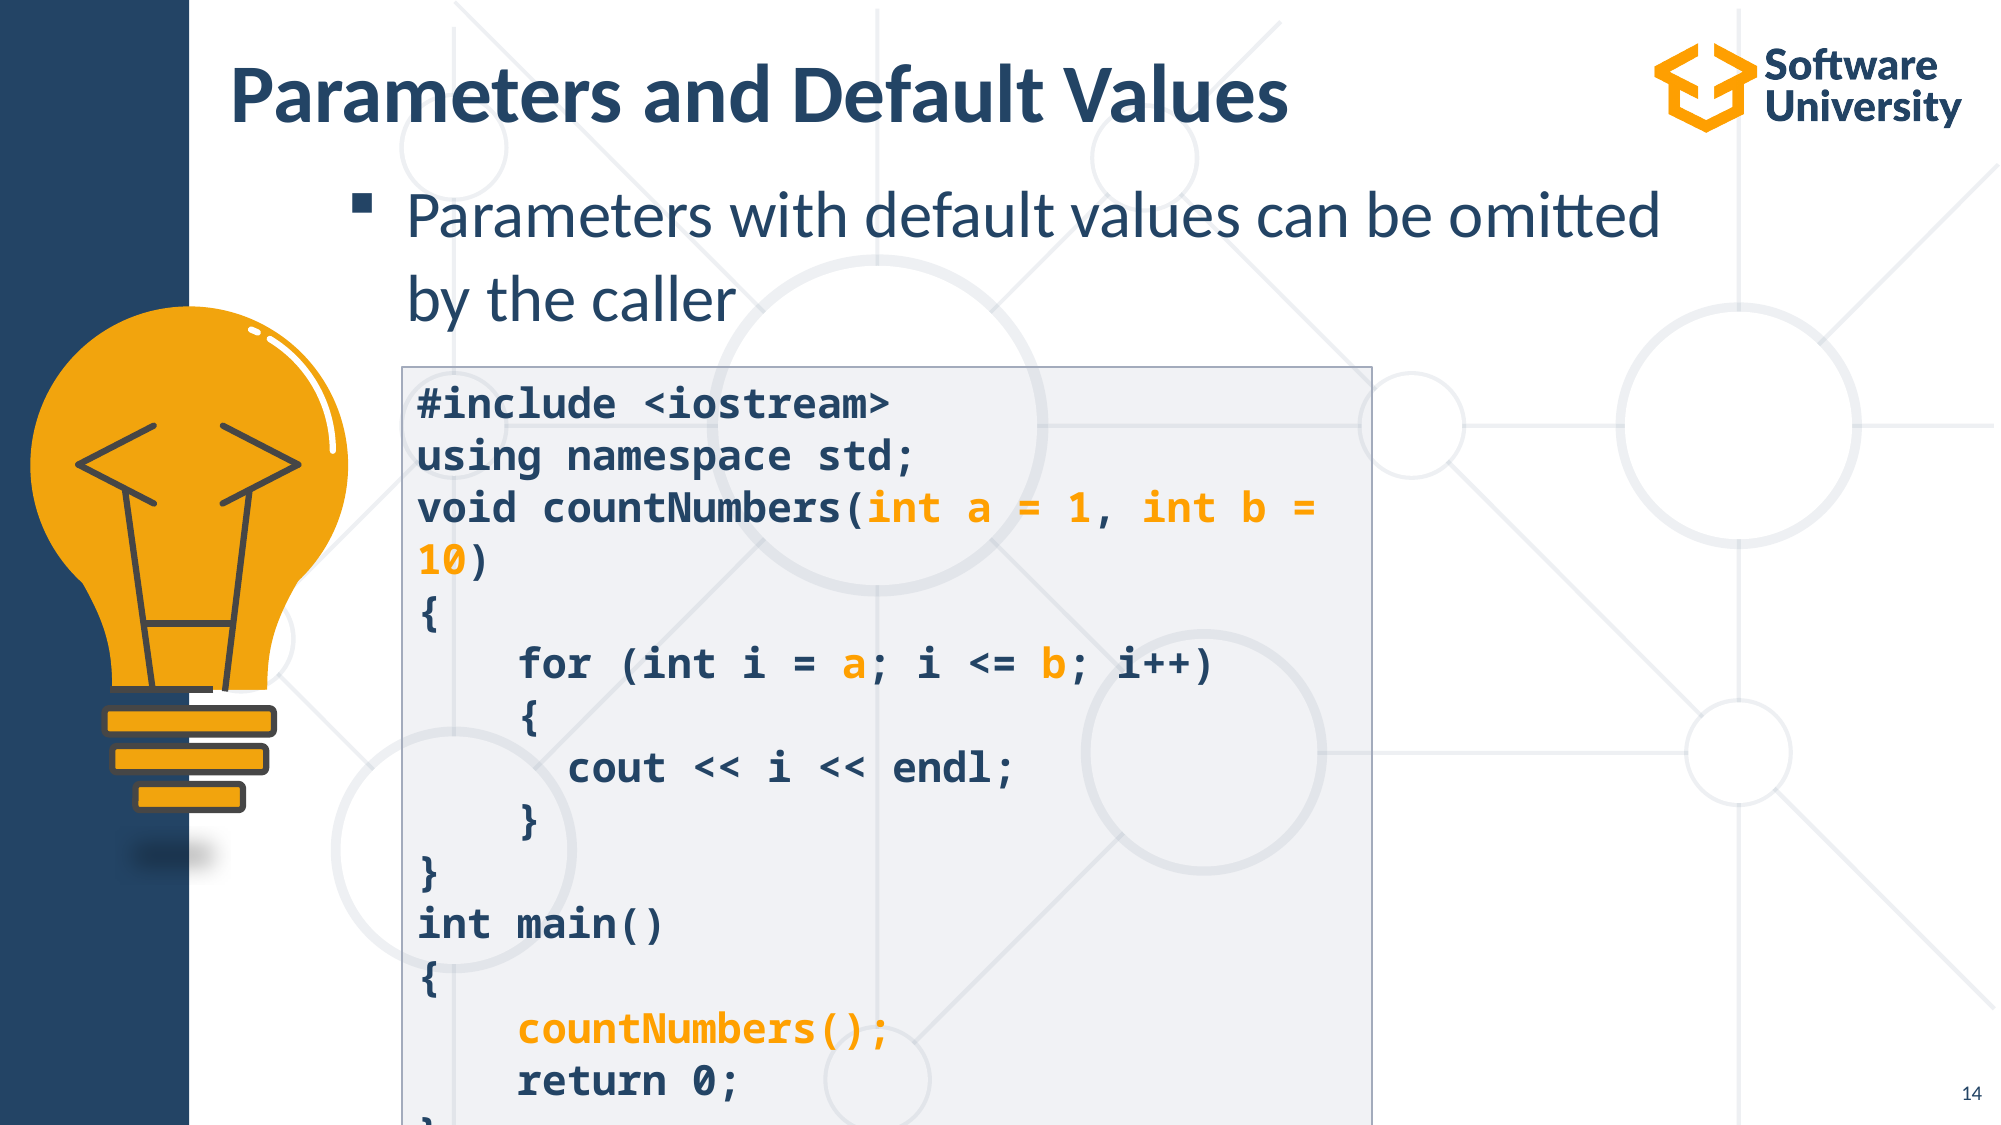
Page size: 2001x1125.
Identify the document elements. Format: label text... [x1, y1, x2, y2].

list Parameters with default values can be omitted by the caller [329, 161, 1975, 1072]
slide_number 14 [1927, 759, 1989, 1125]
text_box #include <iostream> using namespace std; void countNumbers(int a = 1, int b = 10) { for (int i = a; i <= b; i++) { cout << i << endl; } } int main() { countNumbers(); return 0; } [402, 366, 1372, 1125]
picture [1641, 31, 1973, 145]
title Parameters and Default Values [212, 16, 1628, 162]
